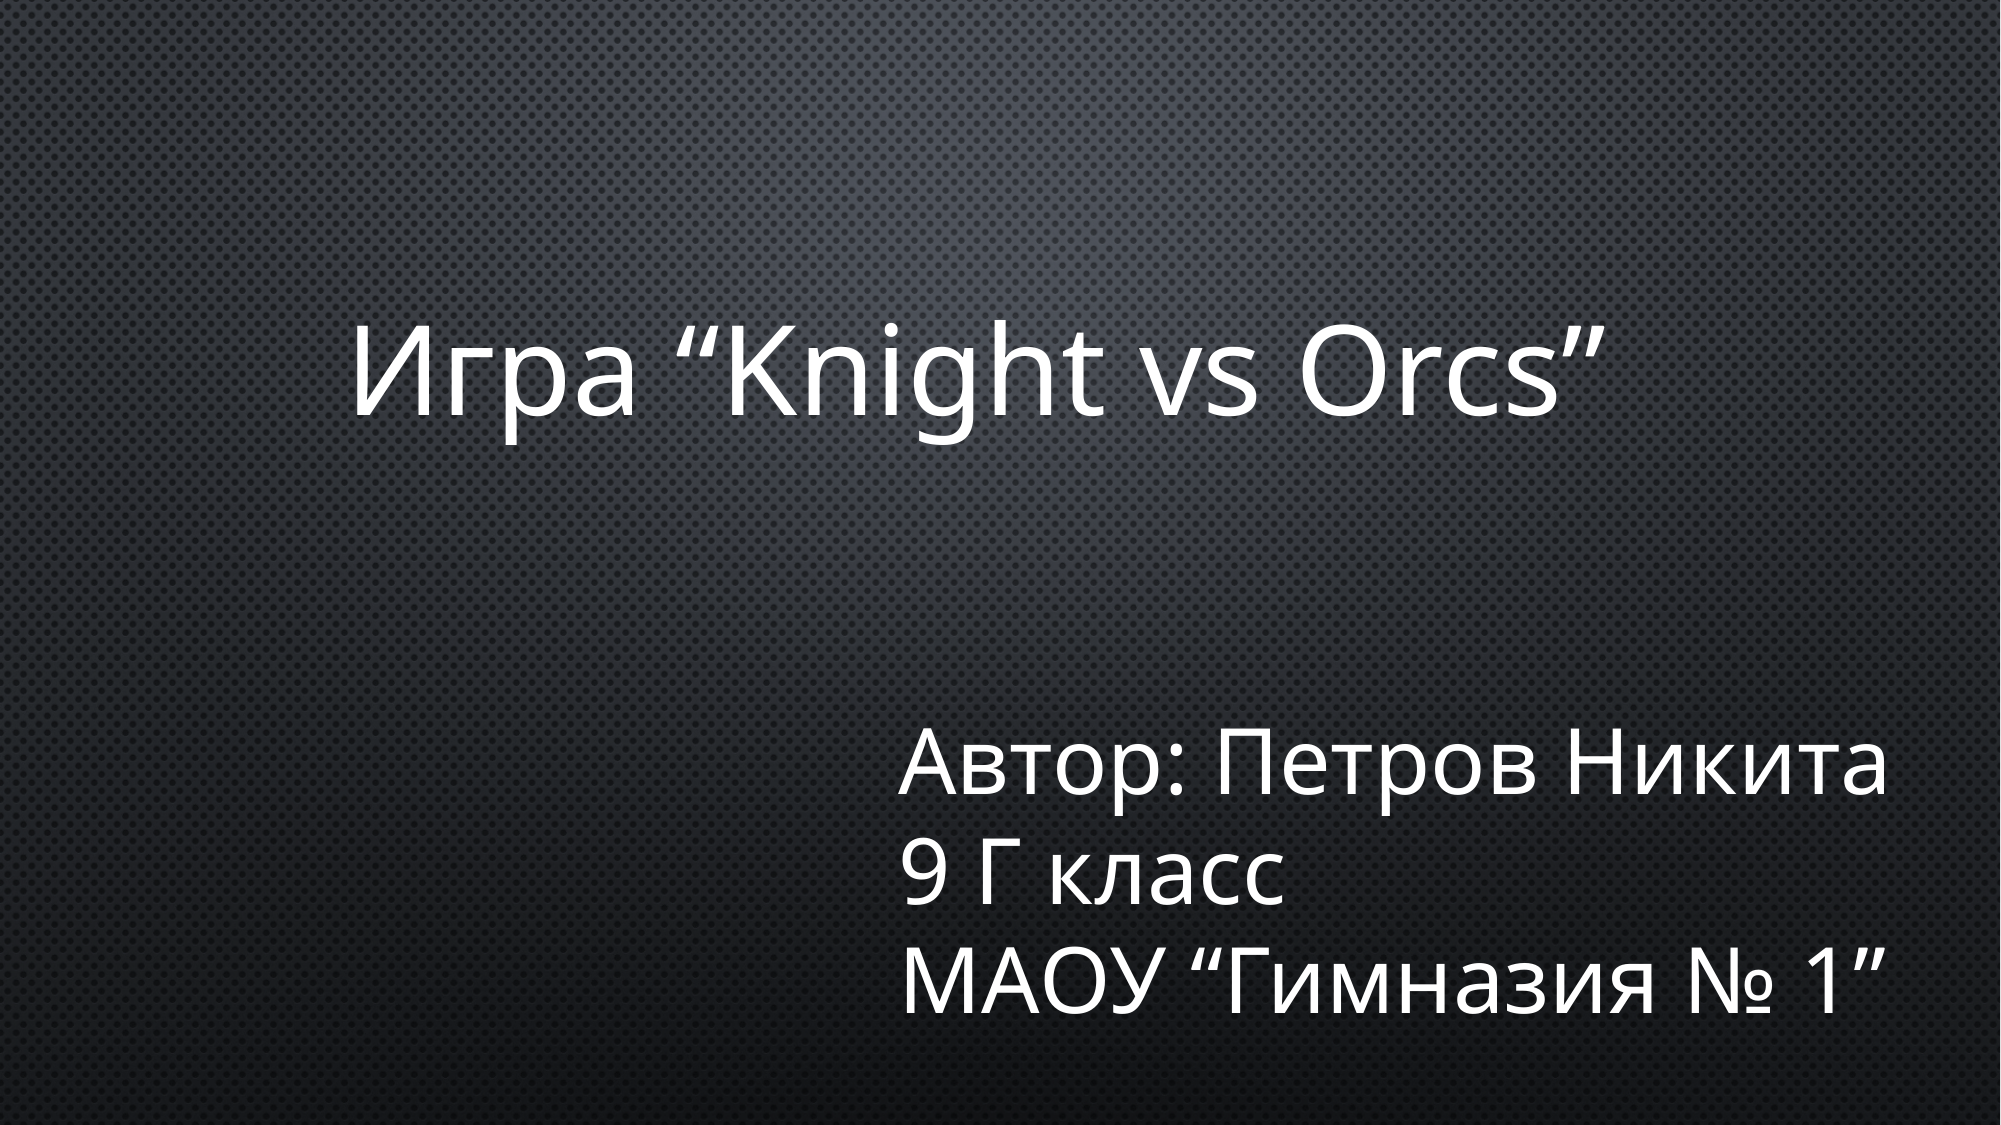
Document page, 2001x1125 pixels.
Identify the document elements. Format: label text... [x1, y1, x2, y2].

text_box Игра “Knight vs Orcs” [331, 283, 1771, 449]
text_box Автор: Петров Никита 9 Г класс МАОУ “Гимназия № 1” [883, 695, 1909, 1040]
